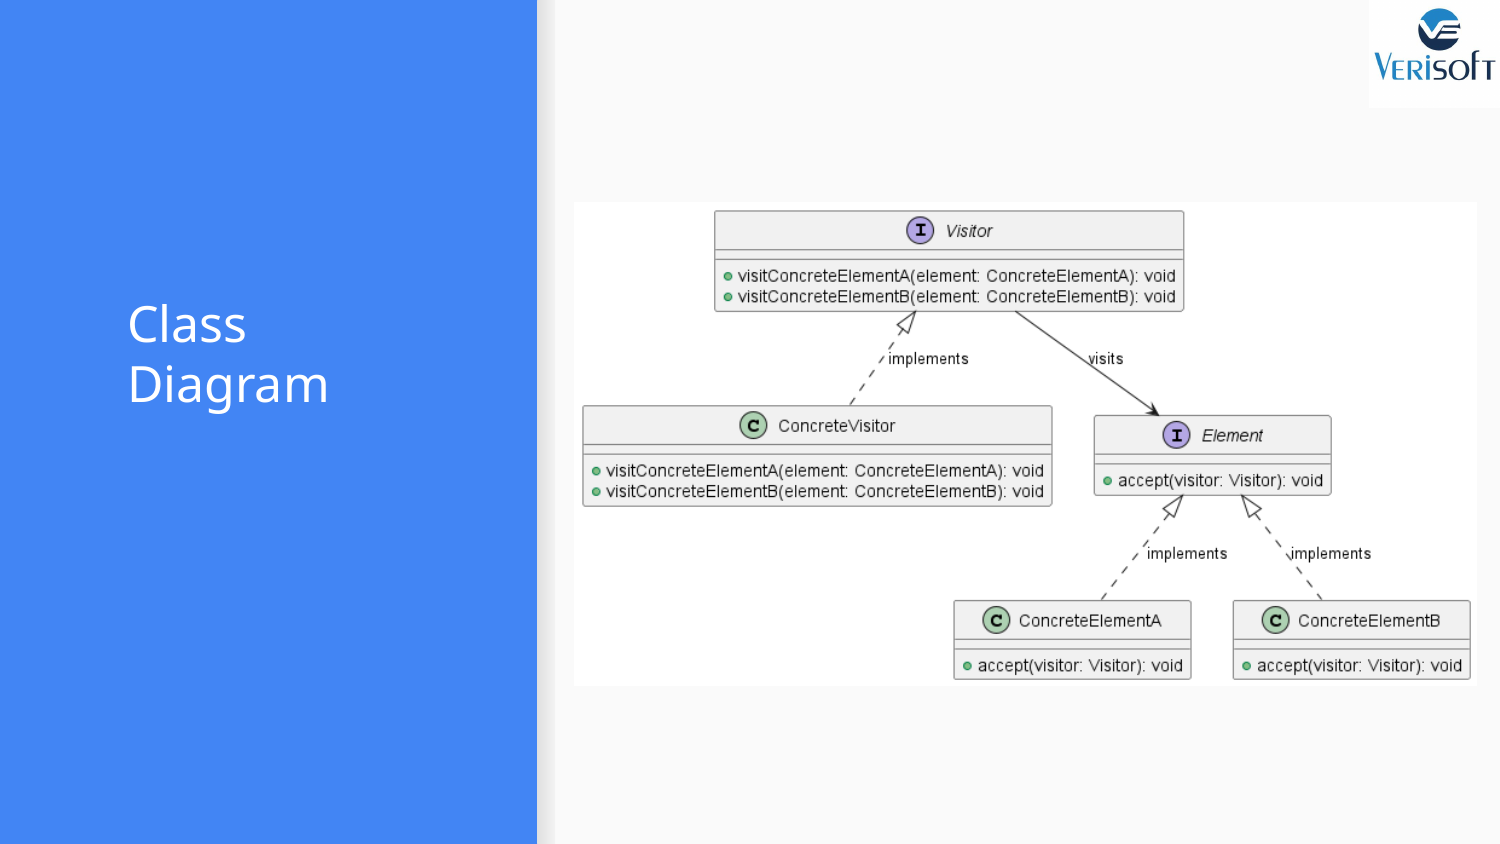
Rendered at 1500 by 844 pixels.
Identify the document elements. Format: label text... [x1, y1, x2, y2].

title Class Diagram [112, 271, 420, 428]
picture [574, 201, 1477, 686]
picture [1368, 0, 1500, 108]
